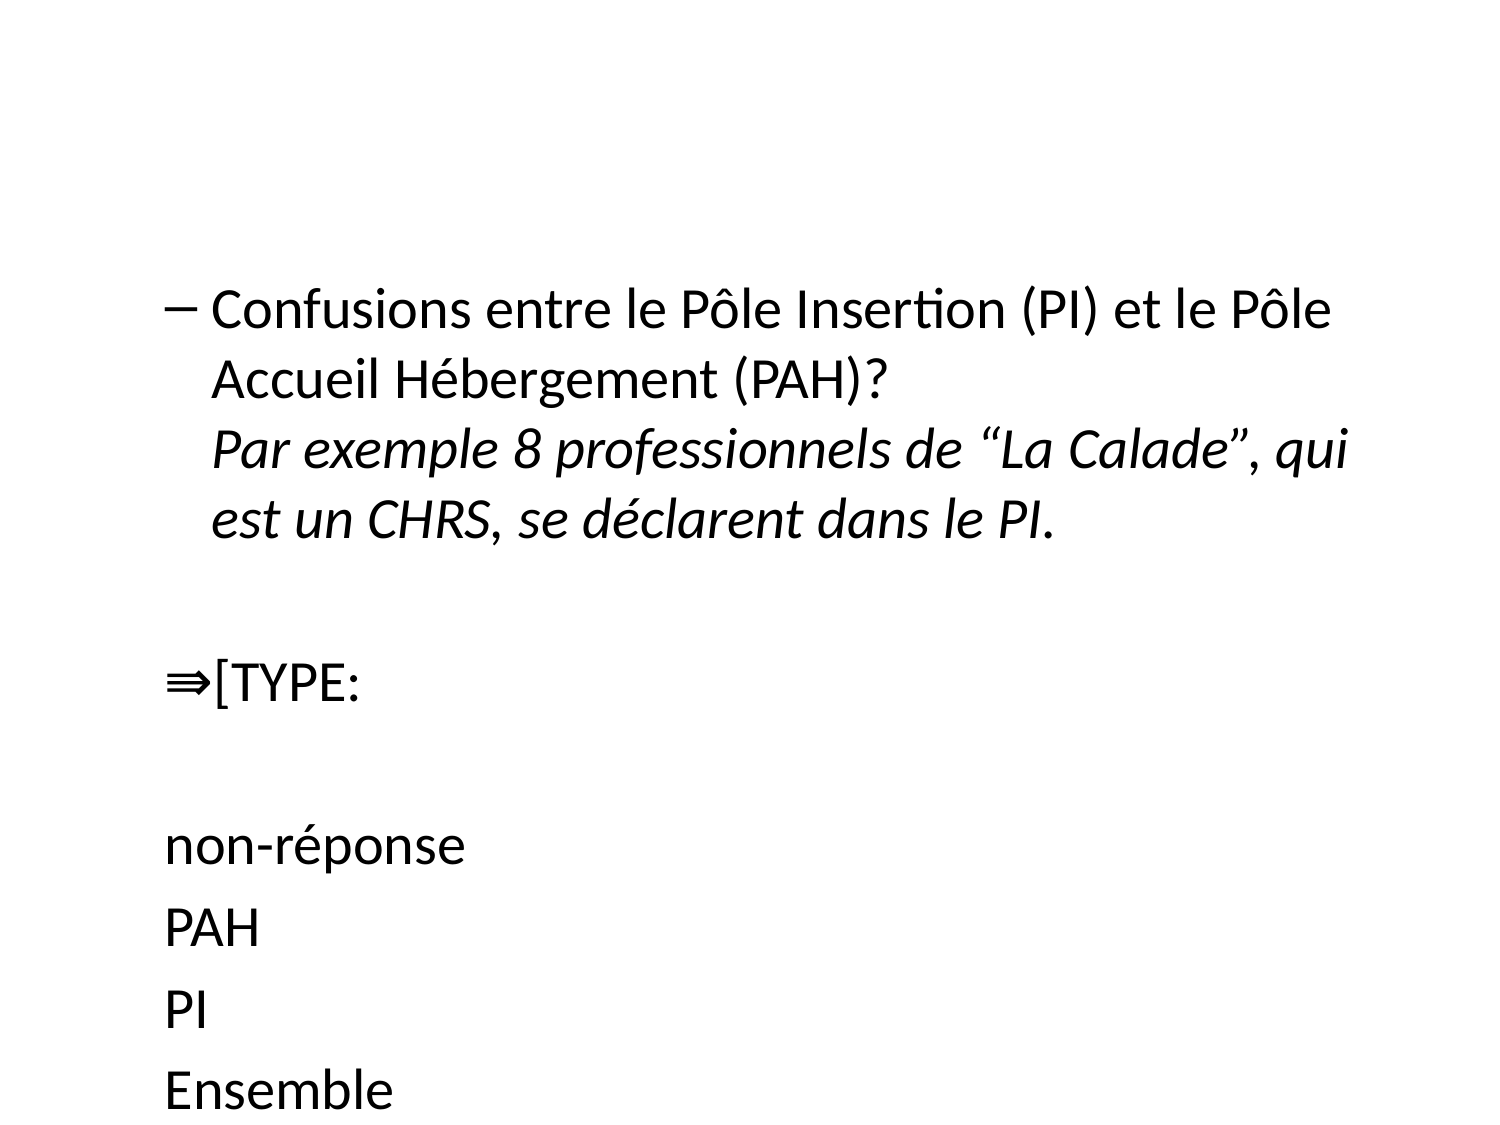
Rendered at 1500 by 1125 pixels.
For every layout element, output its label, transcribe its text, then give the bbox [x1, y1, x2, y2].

text_box Confusions entre le Pôle Insertion (PI) et le Pôle Accueil Hébergement (PAH)? Par exemple 8 professionnels de “La Calade”, qui est un CHRS, se déclarent dans le PI. ⇛[TYPE: non-réponse PAH PI Ensemble ⤋ Q20 - Nom de l’établissement ACI 0 (0%) 0 (0%) 29 (100%) 29 (100%) Alix 0 (0%) 15 (100%) 0 (0%) 15 (100%) Antenne Famille Villfranche 0 (0%) 15 (100%) 0 (0%) 15 (100%) Dardilly 0 (0%) 49 (73%) 18 (27%) 67 (100%) Halte de Nuit 0 (0%) 19 (100%) 0 (0%) 19 (100%) La Calade 0 (0%) 29 (78%) 8 (22%) 37 (100%) Lassagne 0 (0%) 22 (96%) 1 (4%) 23 (100%) Maison de Rodolphe 0 (0%) 22 (69%) 10 (31%) 32 (100%) Maison Relais Hortensia 0 (0%) 15 (100%) 0 (0%) 15 (100%) Non précisé 41 (93%) 1 (2%) 2 (5%) 44 (100%) Sala 0 (0%) 3 (50%) 3 (50%) 6 (100%) [75, 262, 1425, 1005]
